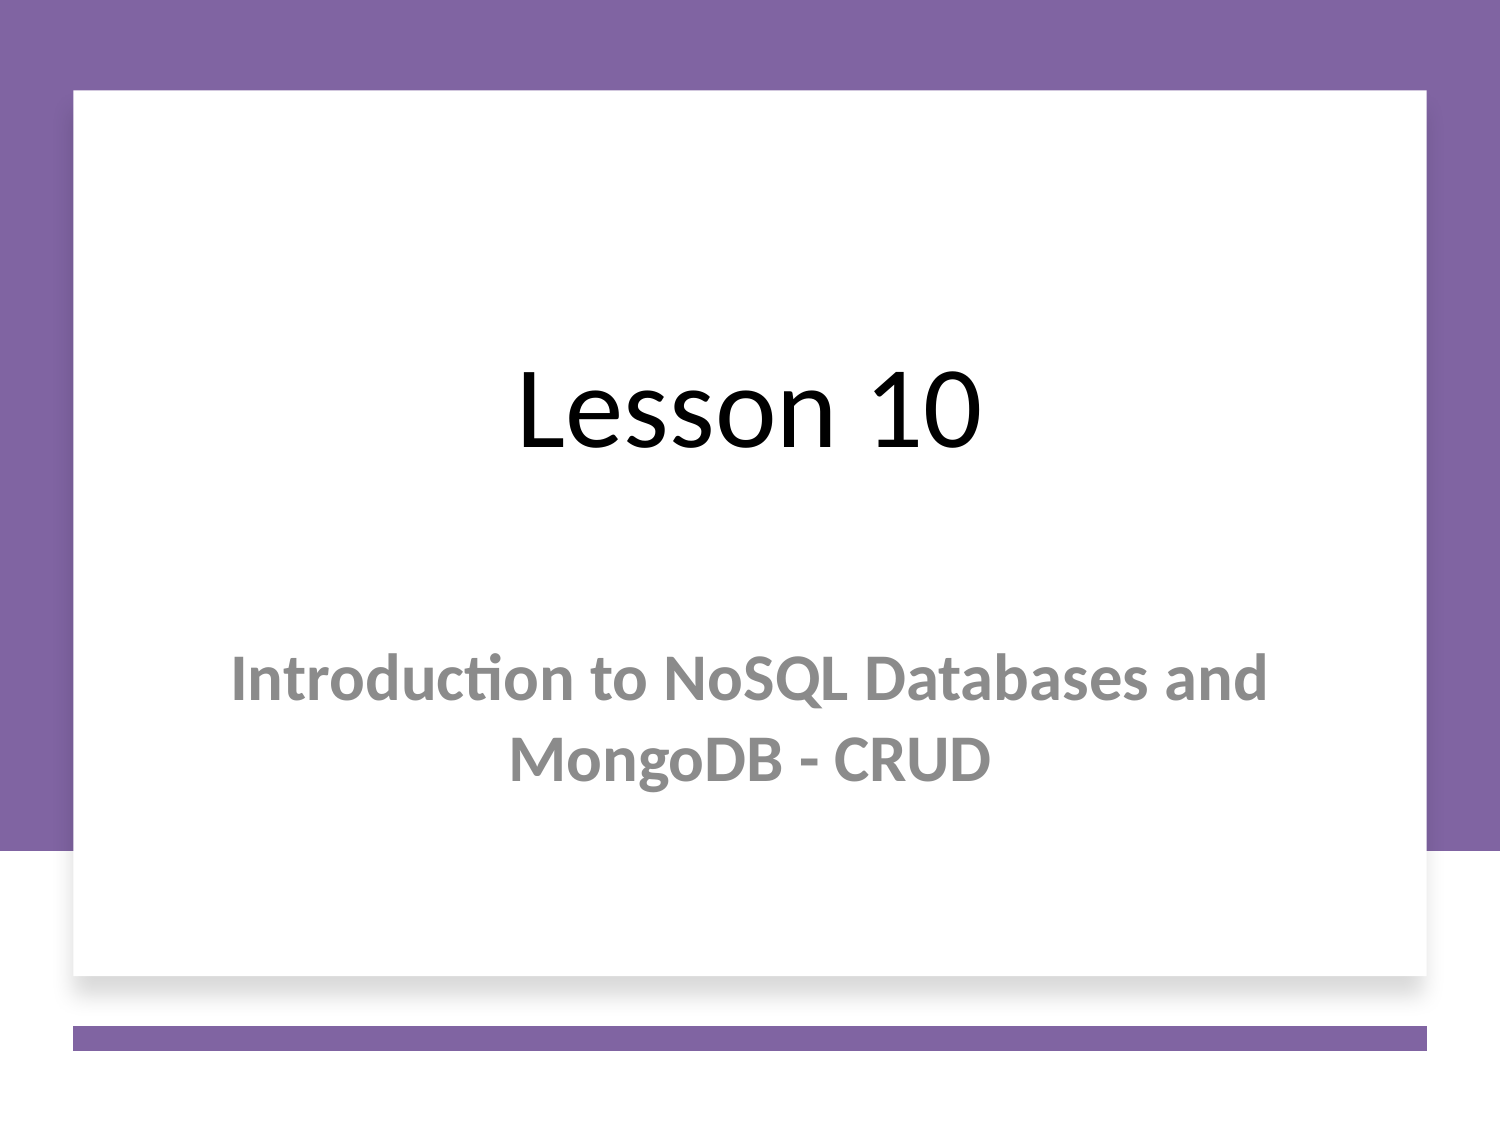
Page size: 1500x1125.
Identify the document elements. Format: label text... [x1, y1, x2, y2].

text_box [71, 88, 1429, 978]
text_box [0, 0, 1500, 853]
text_box [0, 853, 1500, 1125]
title Lesson 10 [187, 204, 1313, 597]
subtitle Introduction to NoSQL Databases and MongoDB - CRUD [187, 626, 1313, 884]
